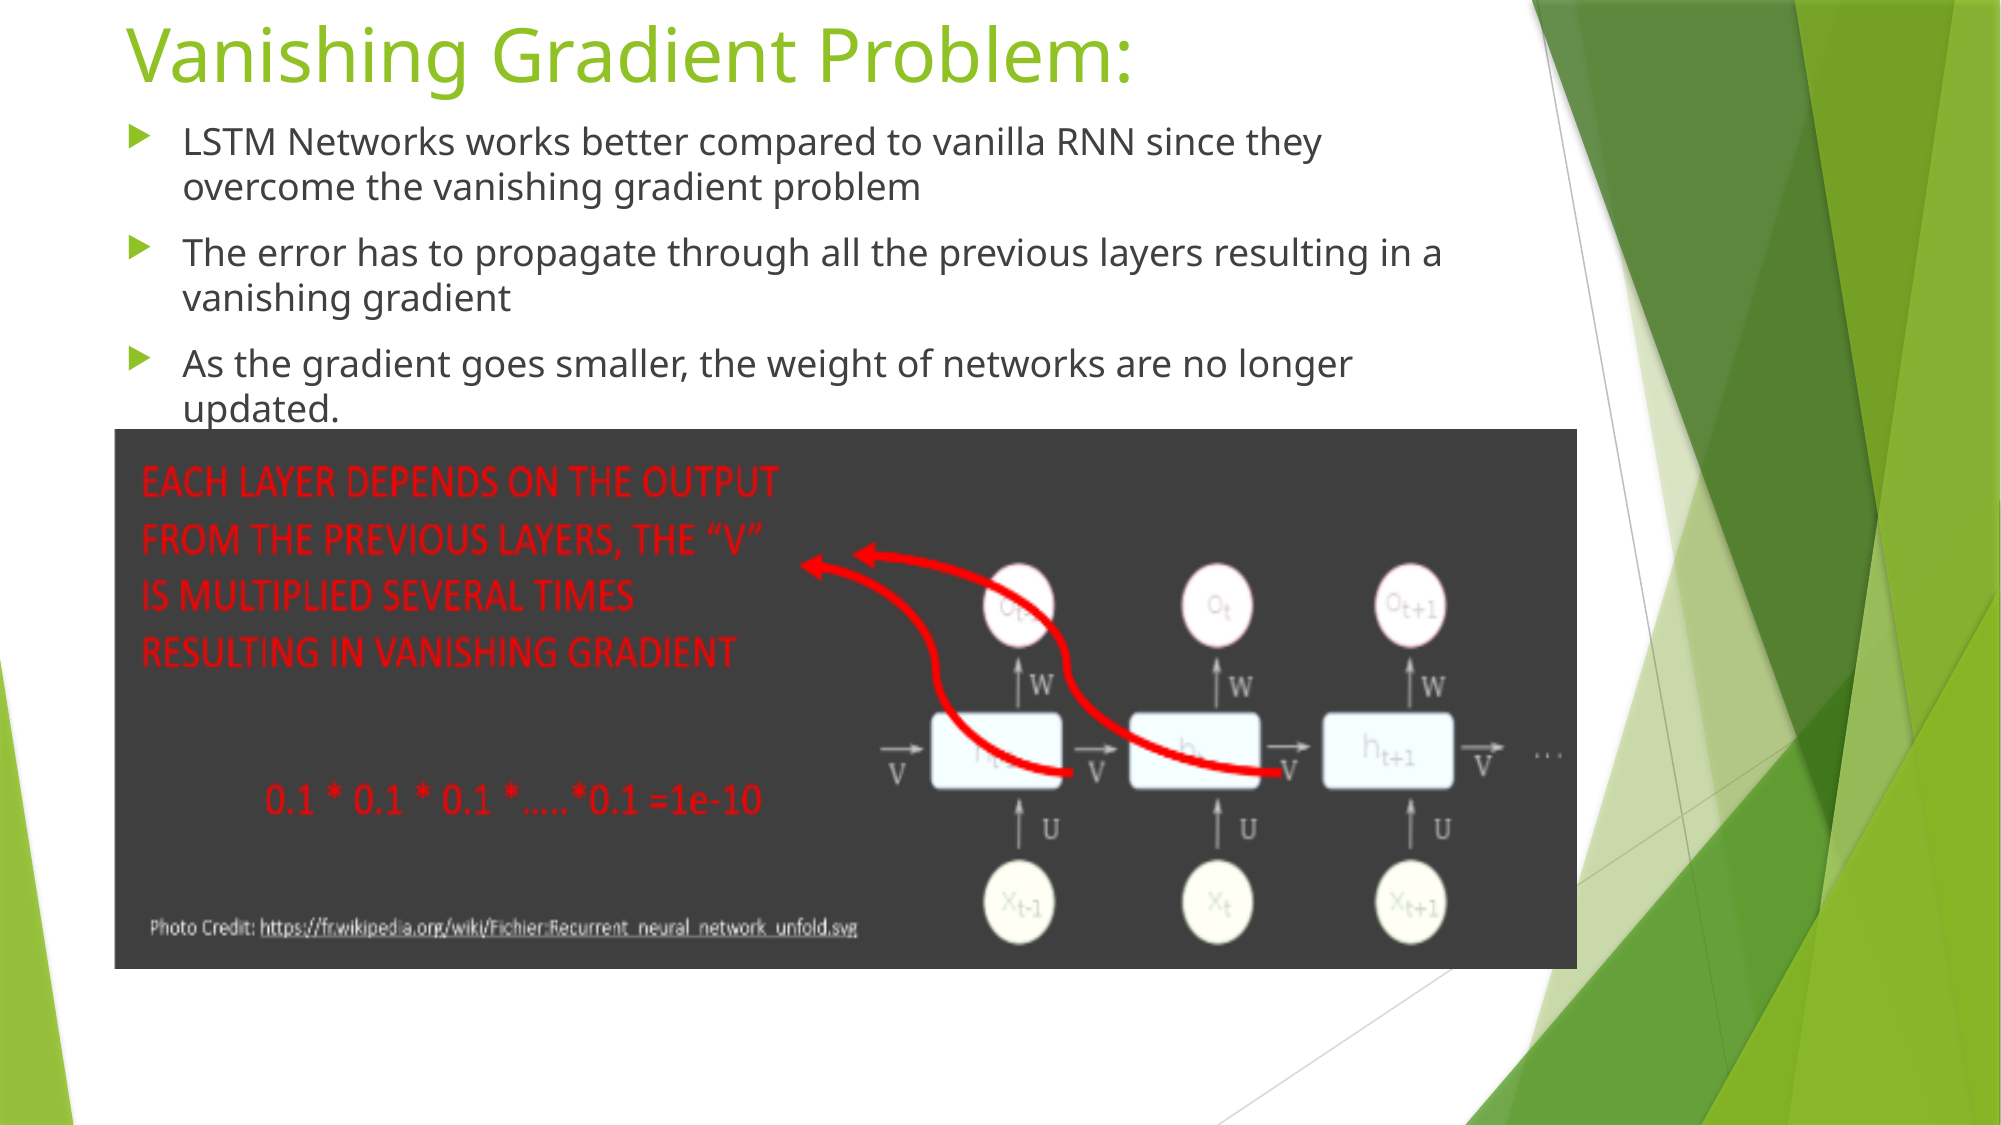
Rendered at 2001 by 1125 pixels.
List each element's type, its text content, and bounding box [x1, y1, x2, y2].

picture [110, 428, 1577, 969]
title Vanishing Gradient Problem: [111, 0, 1522, 110]
list LSTM Networks works better compared to vanilla RNN since they overcome the vanishing gradient problem The error has to propagate through all the previous layers resulting in a vanishing gradient As the gradient goes smaller, the weight of networks are no longer updated. [111, 110, 1522, 428]
